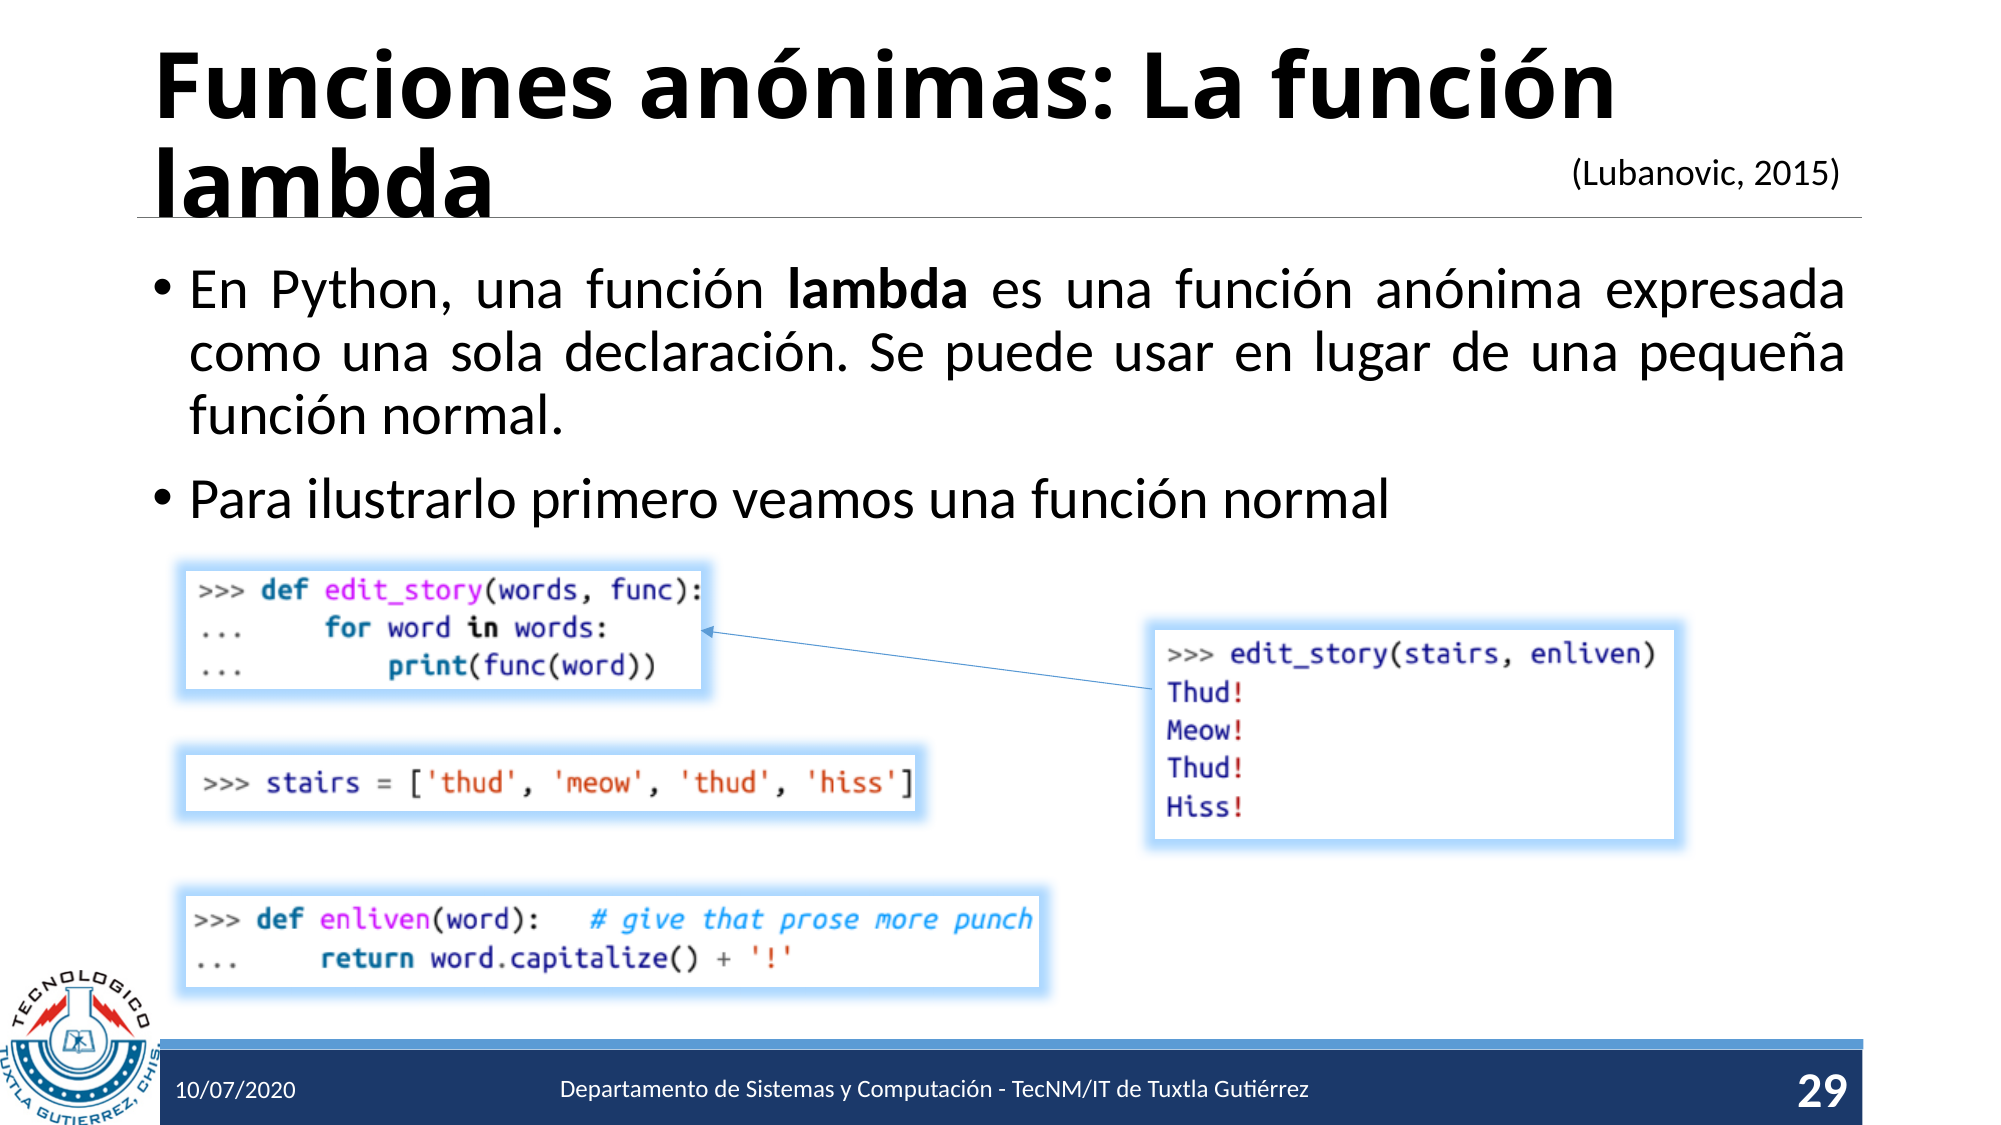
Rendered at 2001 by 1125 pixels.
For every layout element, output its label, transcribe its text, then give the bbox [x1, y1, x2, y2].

text_box (Lubanovic, 2015) [1556, 140, 1857, 201]
picture [186, 755, 915, 811]
title Funciones anónimas: La función lambda [137, 59, 1863, 218]
picture [0, 970, 160, 1125]
picture [186, 896, 1039, 987]
list En Python, una función lambda es una función anónima expresada como una sola declaración. Se puede usar en lugar de una pequeña función normal. Para ilustrarlo primero veamos una función normal [137, 250, 1863, 1014]
picture [1155, 630, 1674, 839]
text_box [700, 630, 1153, 689]
picture [186, 571, 701, 689]
slide_number 29 [1412, 1057, 1863, 1118]
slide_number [159, 1058, 463, 1118]
footer Departamento de Sistemas y Computación - TecNM/IT de Tuxtla Gutiérrez [471, 1057, 1400, 1118]
